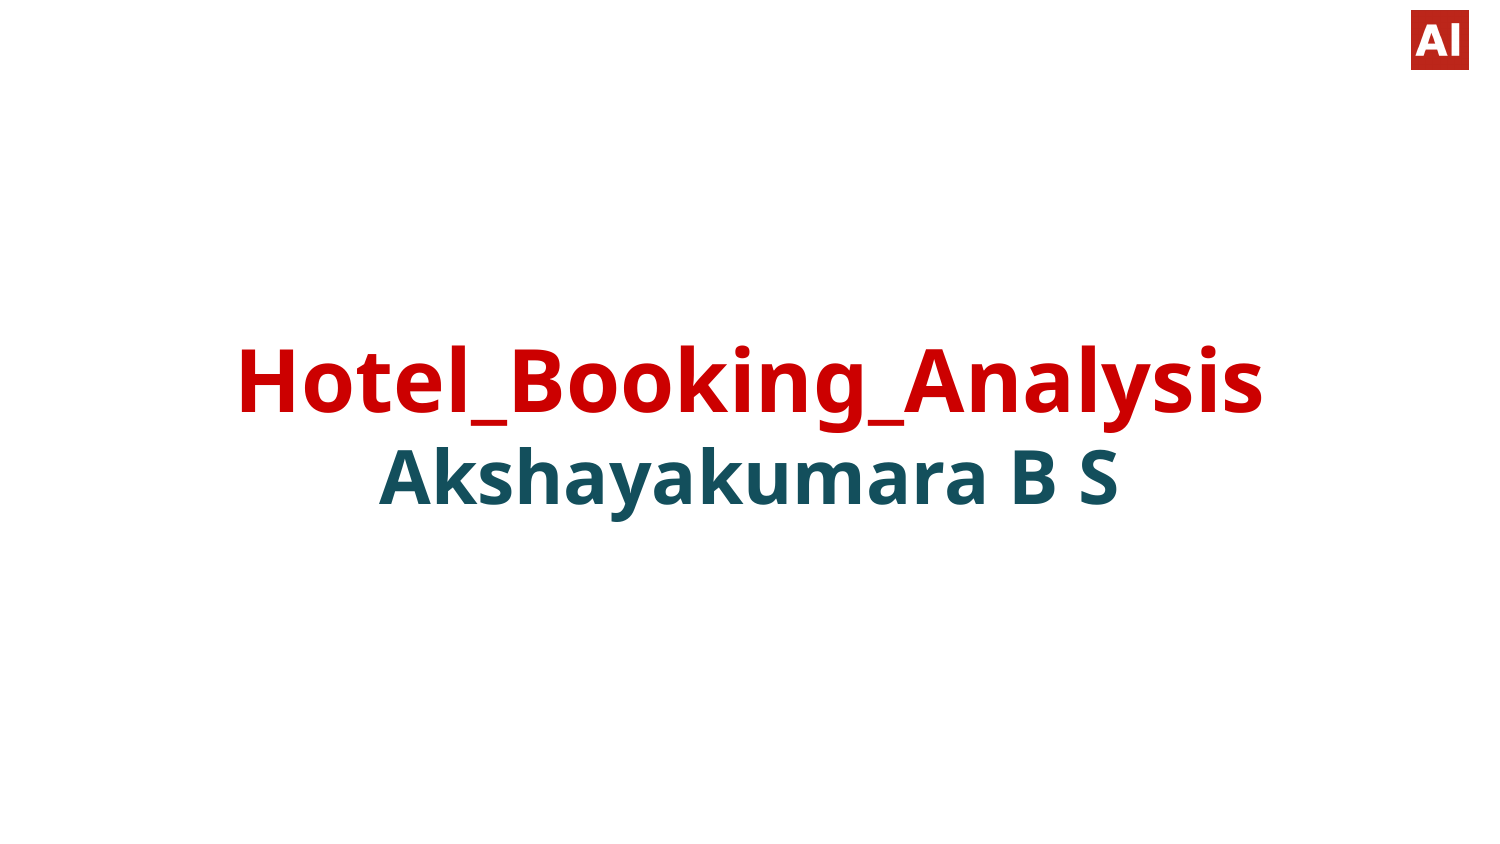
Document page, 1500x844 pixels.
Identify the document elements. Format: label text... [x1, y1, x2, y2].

picture [1411, 10, 1469, 70]
title Hotel_Booking_Analysis Akshayakumara B S [51, 83, 1449, 705]
